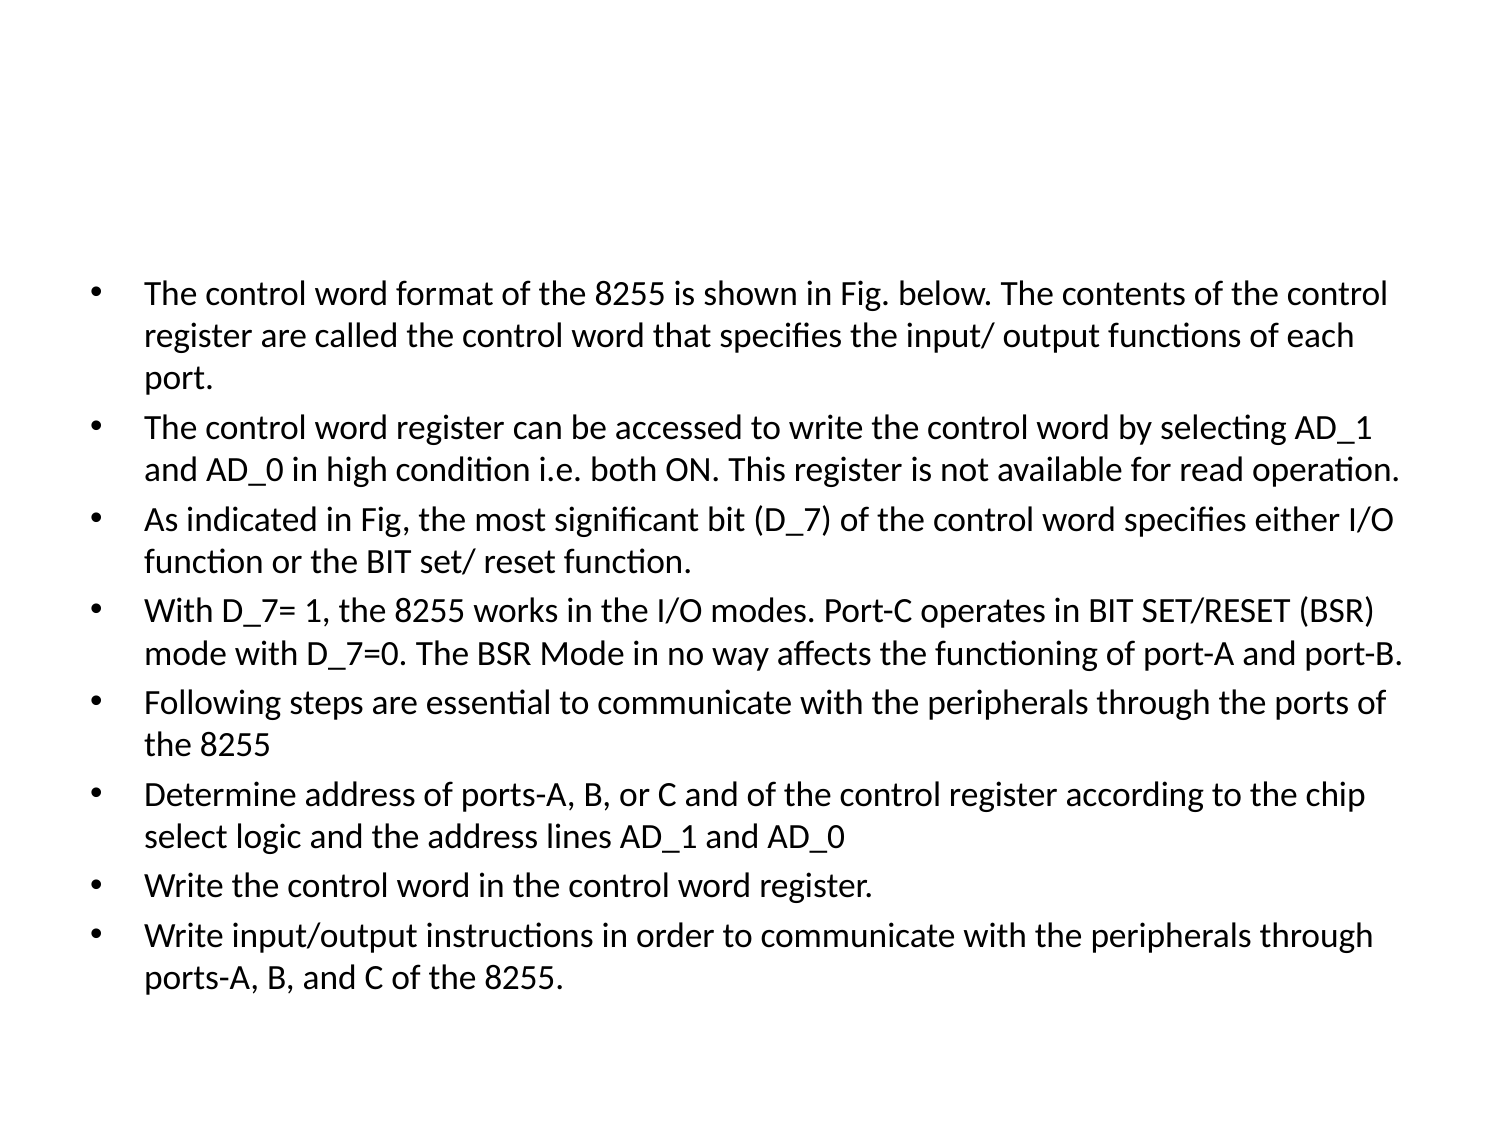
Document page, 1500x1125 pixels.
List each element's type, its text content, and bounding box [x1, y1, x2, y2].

list The control word format of the 8255 is shown in Fig. below. The contents of the control register are called the control word that specifies the input/ output functions of each port. The control word register can be accessed to write the control word by selecting AD_1 and AD_0 in high condition i.e. both ON. This register is not available for read operation. As indicated in Fig, the most significant bit (D_7) of the control word specifies either I/O function or the BIT set/ reset function. With D_7= 1, the 8255 works in the I/O modes. Port-C operates in BIT SET/RESET (BSR) mode with D_7=0. The BSR Mode in no way affects the functioning of port-A and port-B. Following steps are essential to communicate with the peripherals through the ports of the 8255 Determine address of ports-A, B, or C and of the control register according to the chip select logic and the address lines AD_1 and AD_0 Write the control word in the control word register. Write input/output instructions in order to communicate with the peripherals through ports-A, B, and C of the 8255. [75, 262, 1425, 1005]
